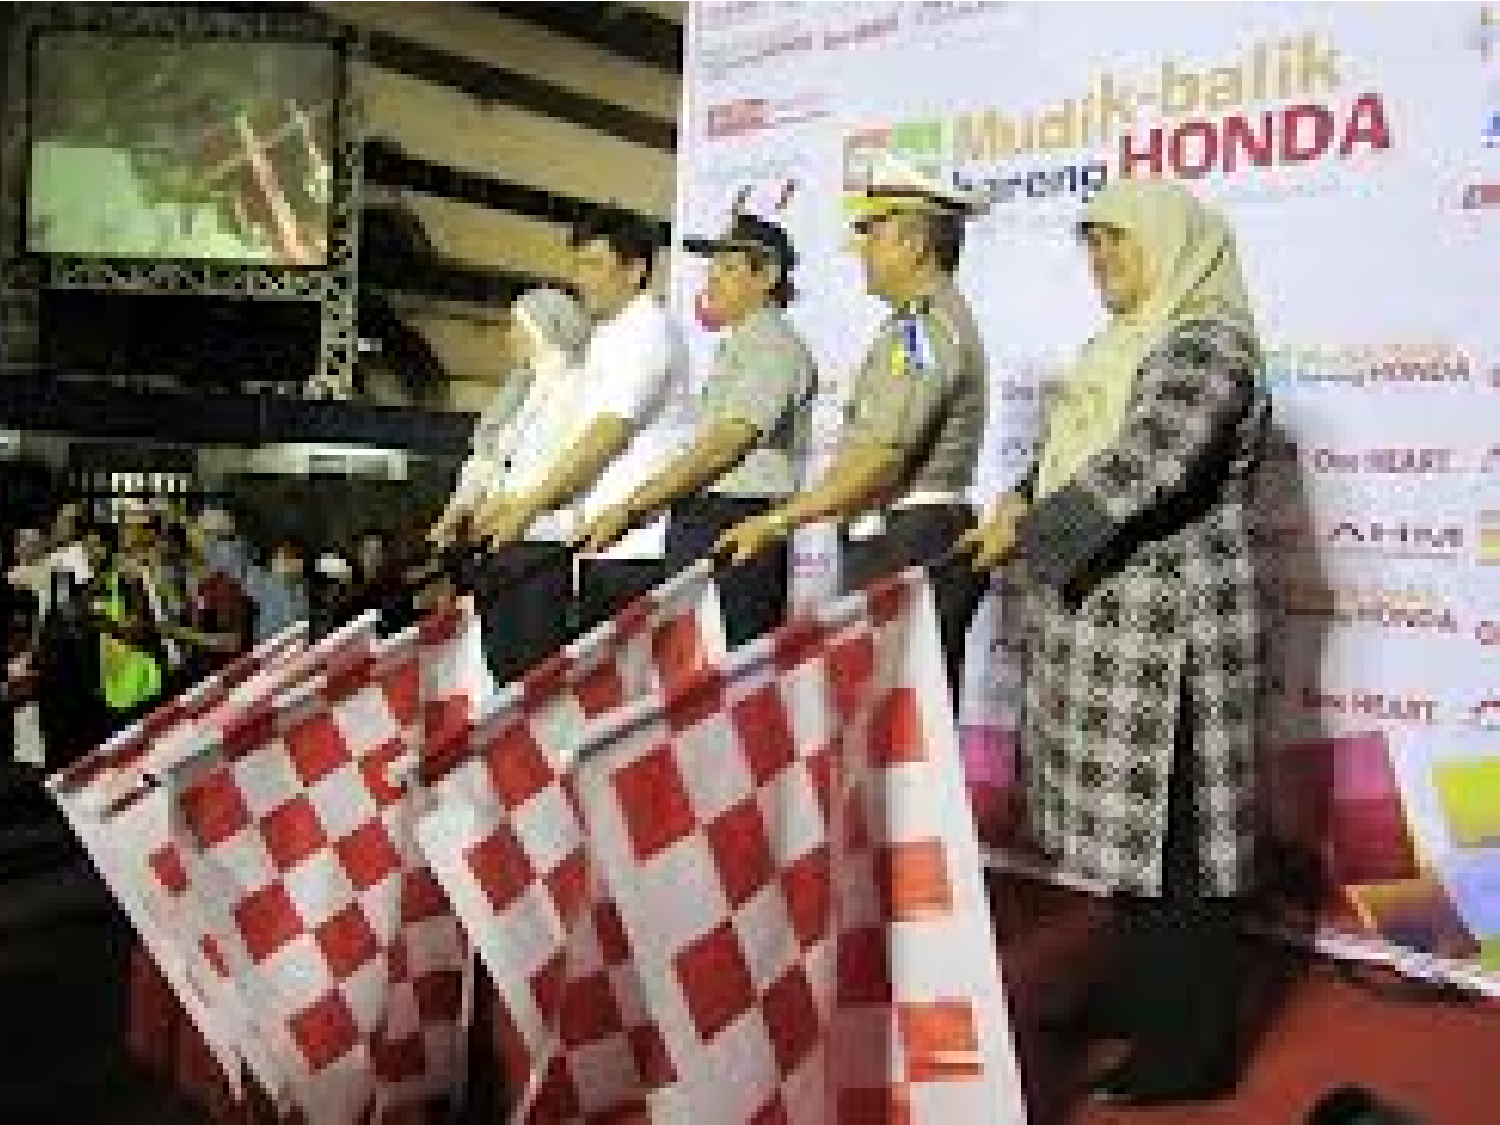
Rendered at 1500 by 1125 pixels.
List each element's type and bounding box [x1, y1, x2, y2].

list [0, 1, 1500, 1125]
